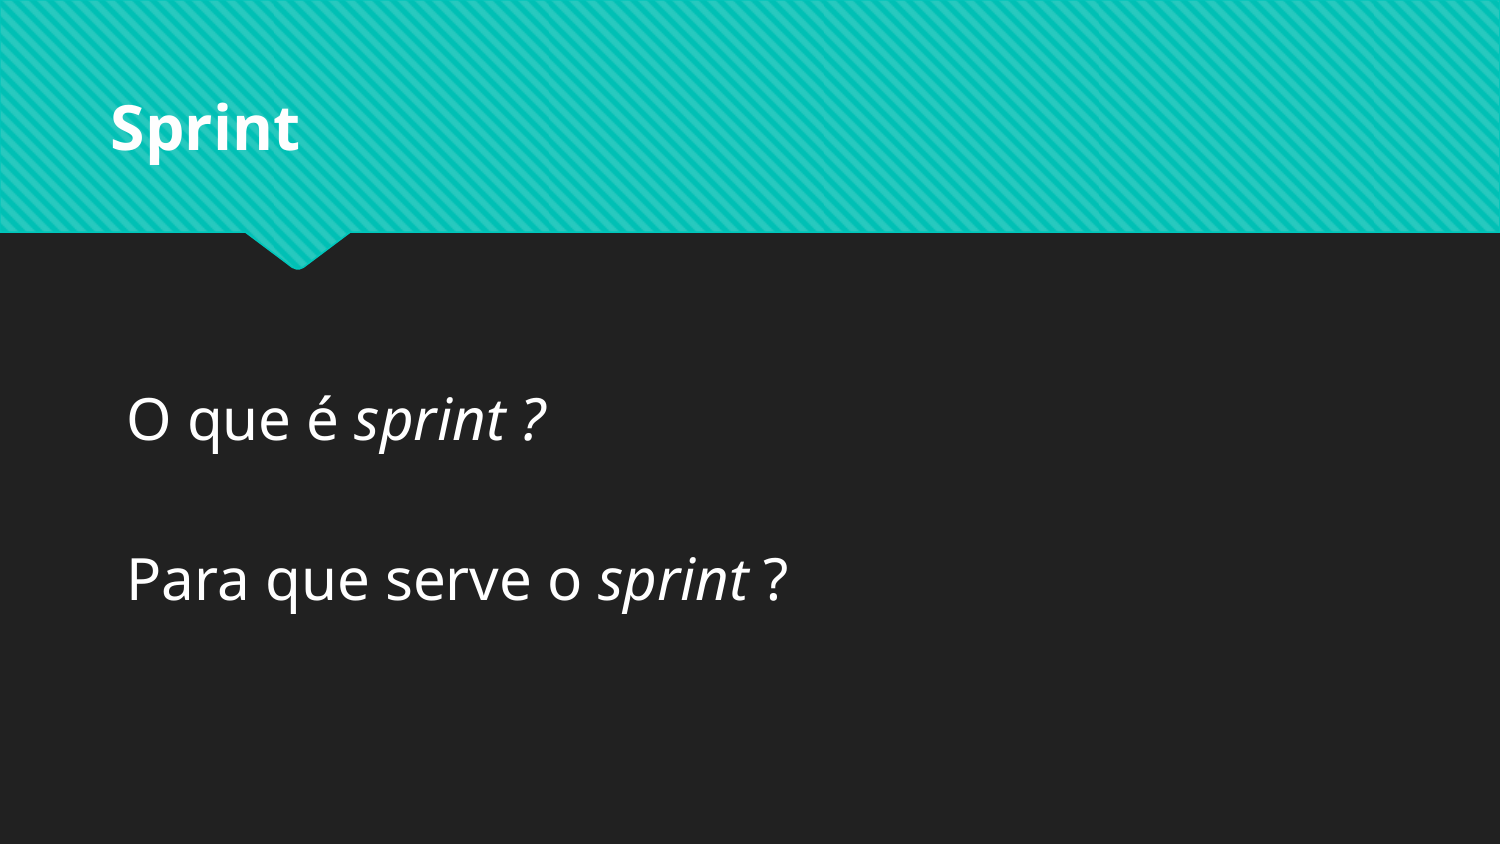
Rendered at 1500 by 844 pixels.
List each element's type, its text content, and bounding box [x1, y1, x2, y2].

title Sprint [99, 55, 1401, 175]
picture [1, 1, 1499, 268]
list O que é sprint ? Para que serve o sprint ? [100, 273, 1400, 721]
